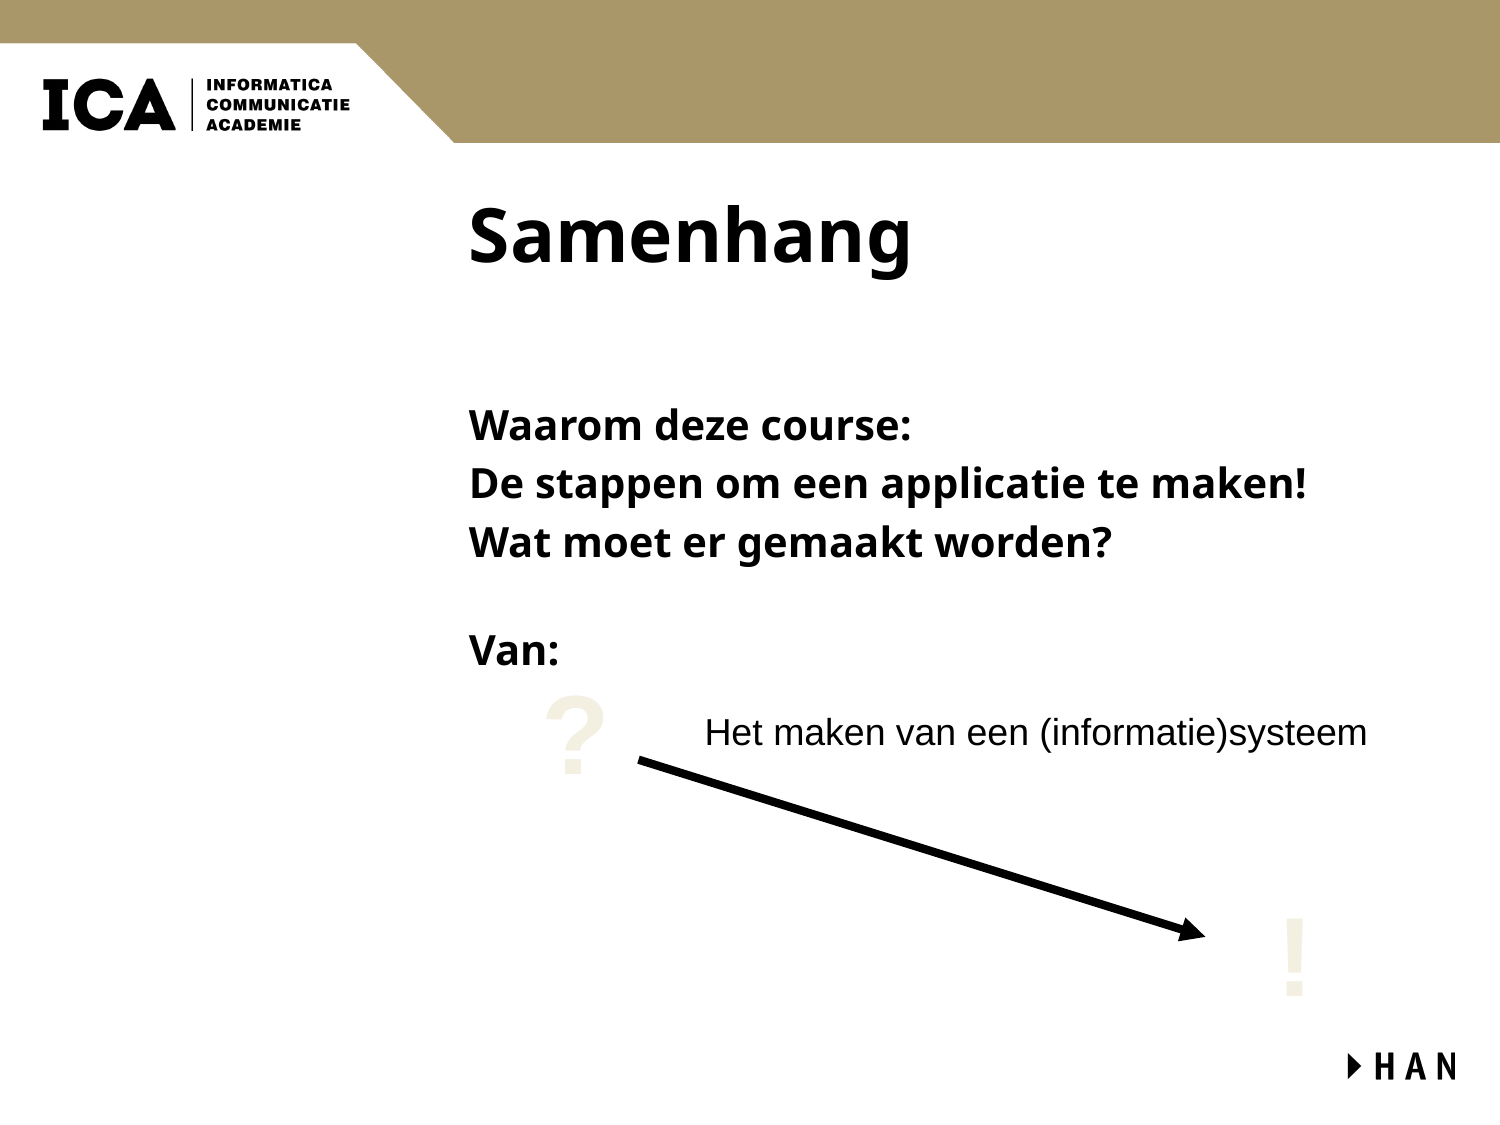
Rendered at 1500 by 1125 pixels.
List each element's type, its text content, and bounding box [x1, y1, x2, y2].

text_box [638, 759, 1206, 937]
list Waarom deze course: De stappen om een applicatie te maken! Wat moet er gemaakt worden? Van: [453, 391, 1455, 1040]
text_box ? [456, 654, 696, 805]
text_box Het maken van een (informatie)systeem [689, 700, 1384, 760]
title Samenhang [453, 179, 1455, 287]
text_box ! [1176, 876, 1415, 1027]
